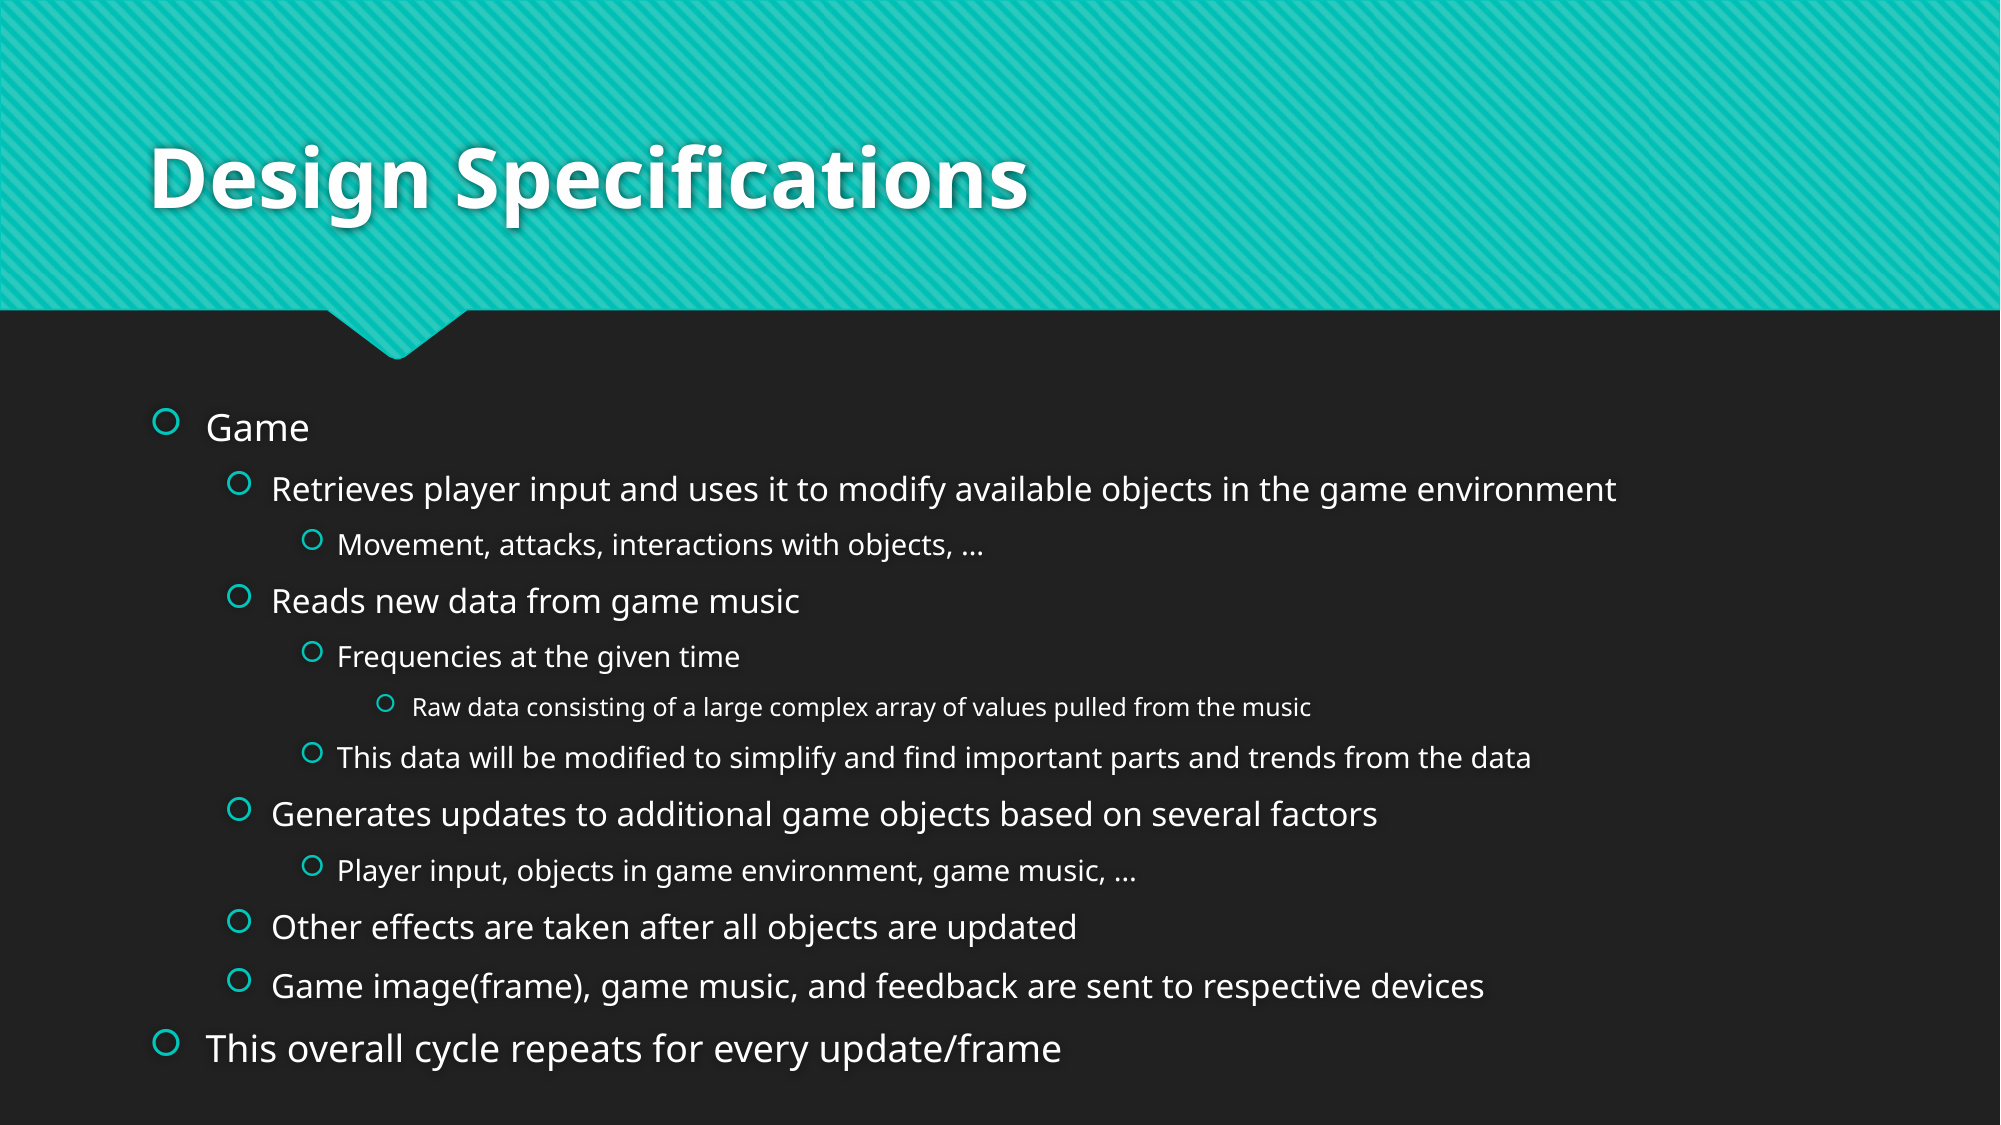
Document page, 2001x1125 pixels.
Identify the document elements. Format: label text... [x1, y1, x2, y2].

list Game Retrieves player input and uses it to modify available objects in the game environment Movement, attacks, interactions with objects, … Reads new data from game music Frequencies at the given time Raw data consisting of a large complex array of values pulled from the music This data will be modified to simplify and find important parts and trends from the data Generates updates to additional game objects based on several factors Player input, objects in game environment, game music, … Other effects are taken after all objects are updated Game image(frame), game music, and feedback are sent to respective devices This overall cycle repeats for every update/frame [134, 364, 1866, 1110]
title Design Specifications [132, 73, 1868, 233]
